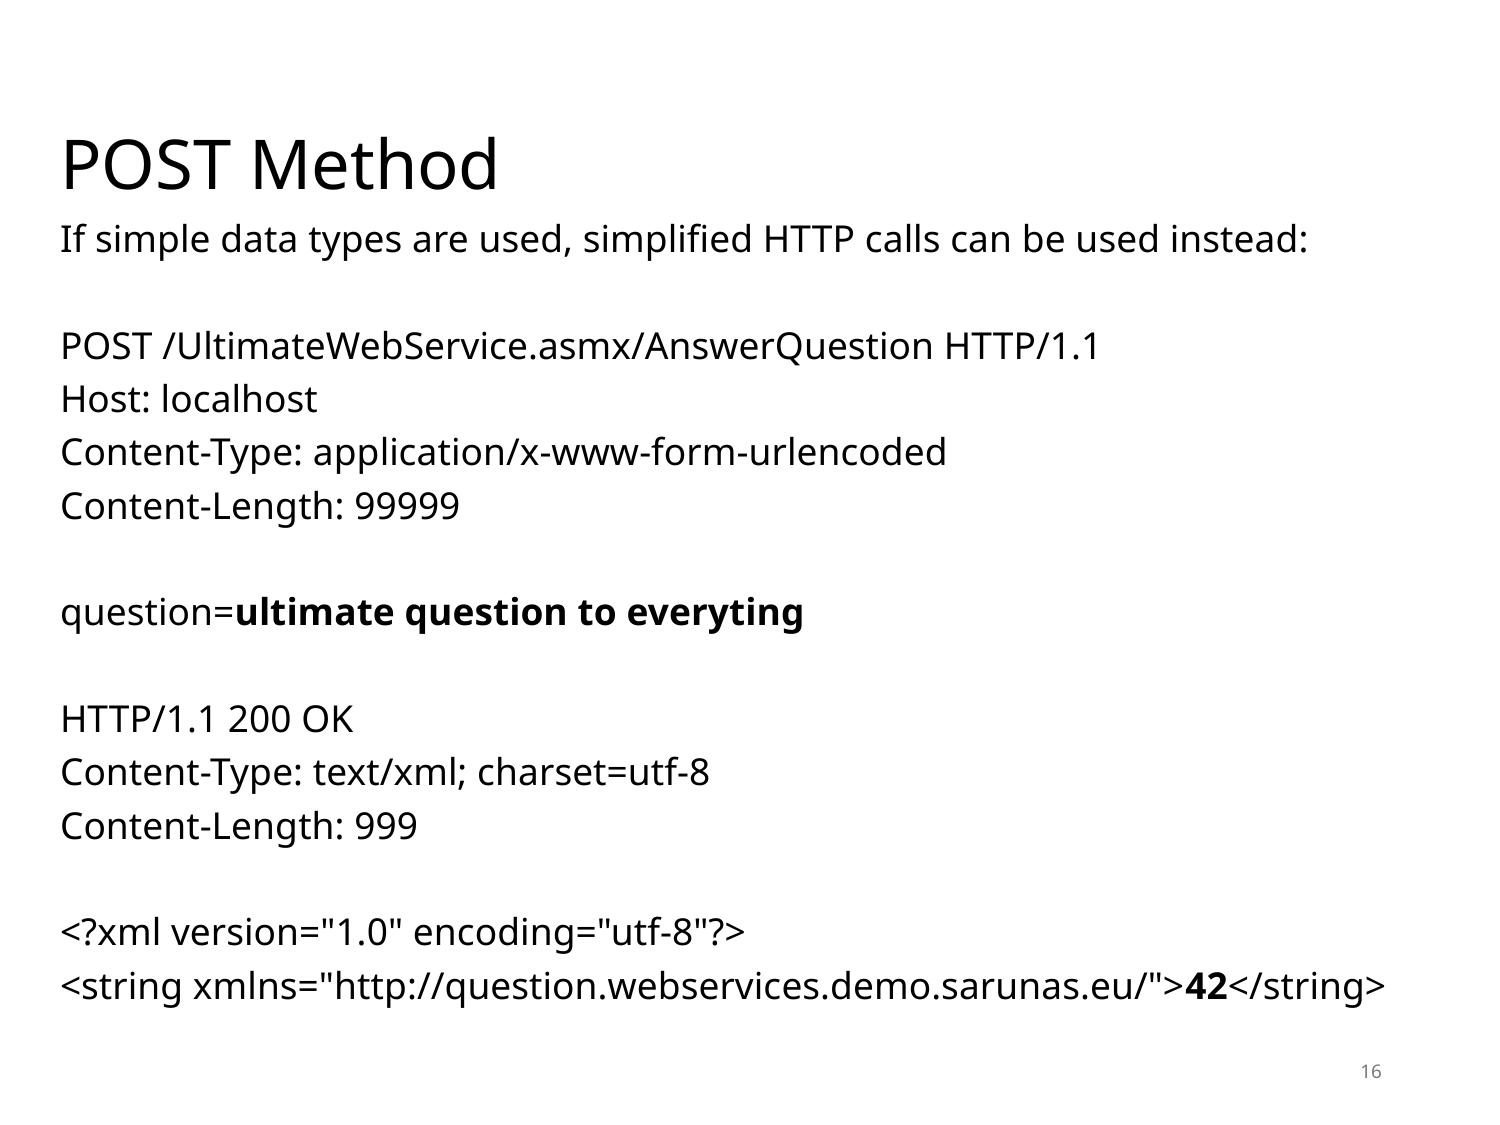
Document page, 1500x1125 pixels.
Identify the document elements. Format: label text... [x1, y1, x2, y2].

slide_number 16 [1059, 1042, 1397, 1103]
title POST Method [45, 37, 1455, 213]
list If simple data types are used, simplified HTTP calls can be used instead: POST /UltimateWebService.asmx/AnswerQuestion HTTP/1.1 Host: localhost Content-Type: application/x-www-form-urlencoded Content-Length: 99999 question=ultimate question to everyting HTTP/1.1 200 OK Content-Type: text/xml; charset=utf-8 Content-Length: 999 <?xml version="1.0" encoding="utf-8"?> <string xmlns="http://question.webservices.demo.sarunas.eu/">42</string> [45, 213, 1455, 1023]
